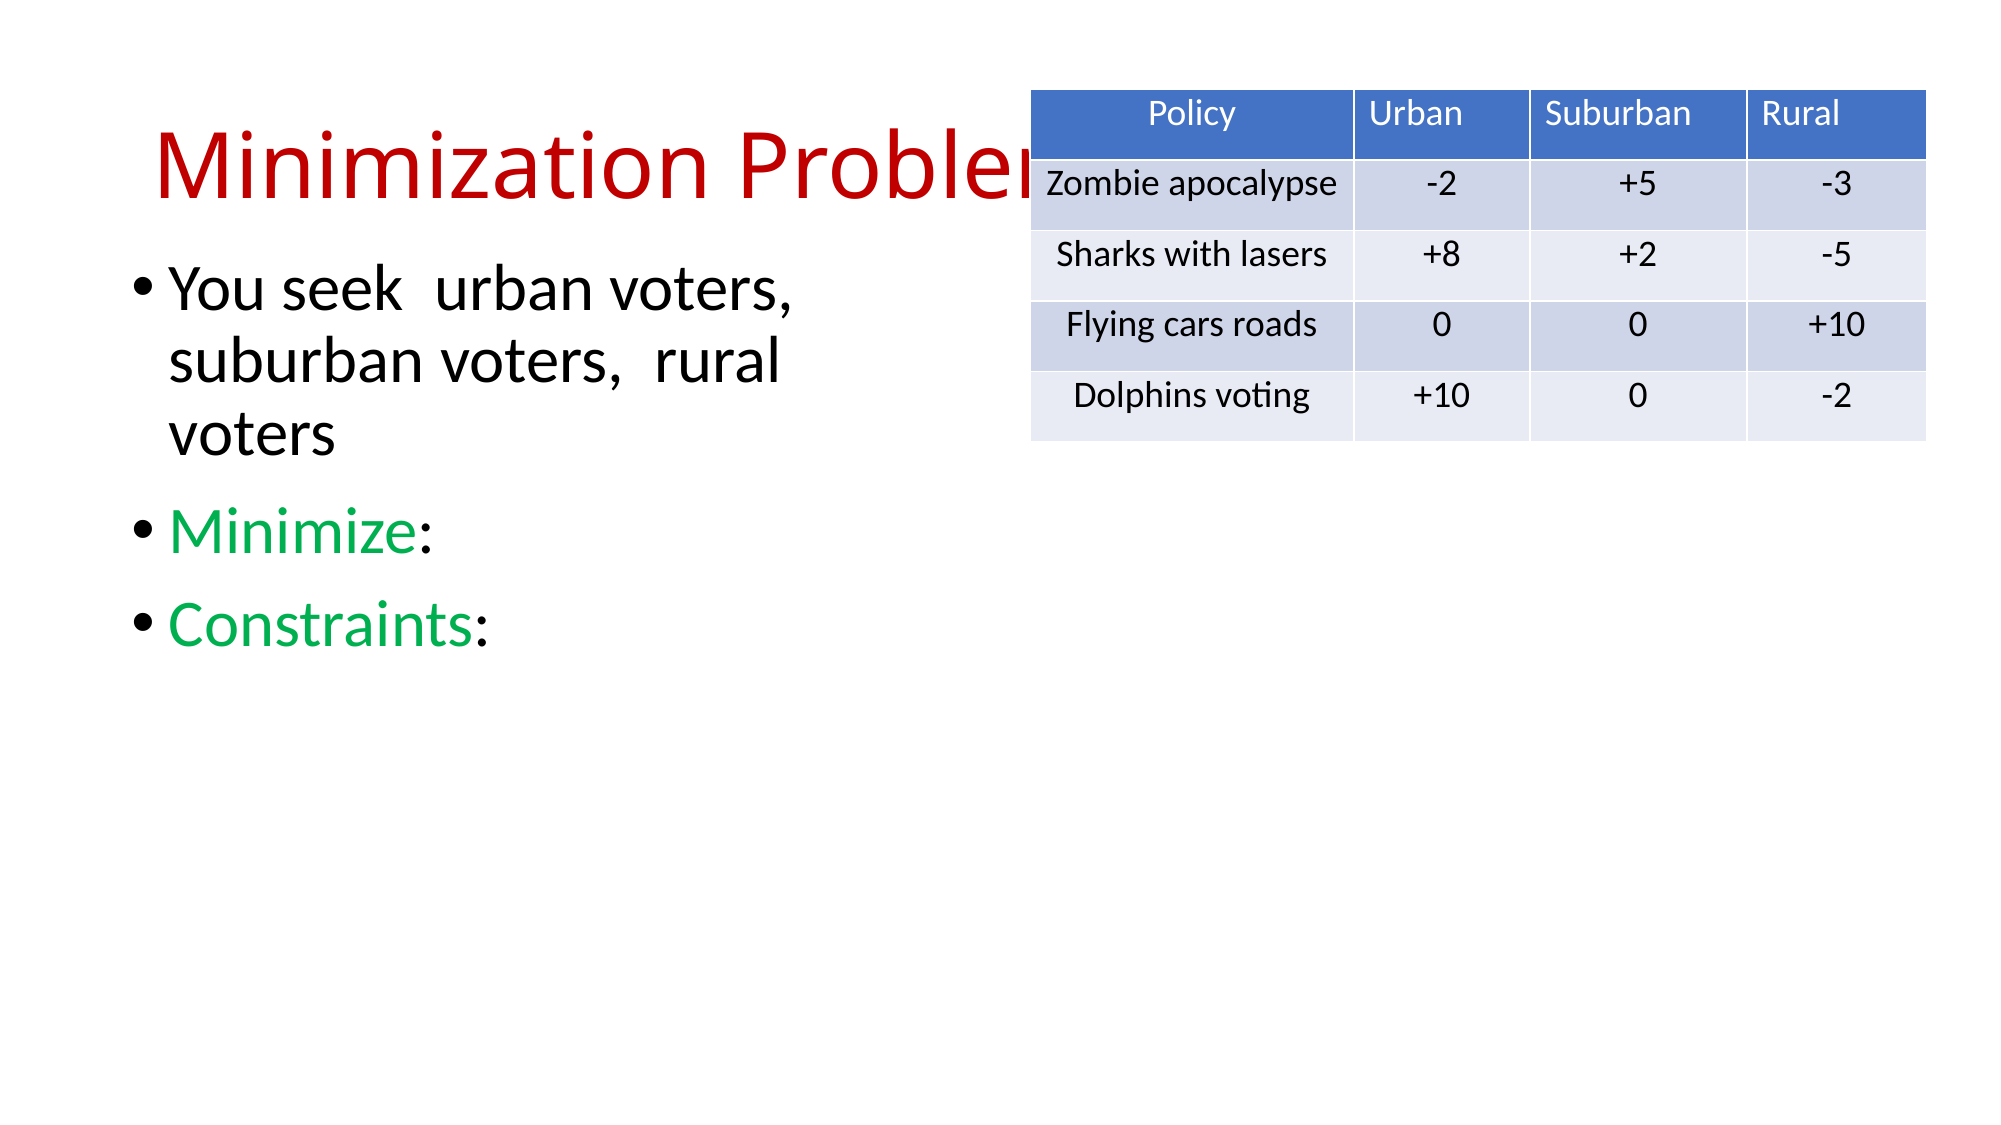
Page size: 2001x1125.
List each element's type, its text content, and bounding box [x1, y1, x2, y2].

table_cell -2 [1748, 372, 1926, 441]
table_header Rural [1748, 90, 1926, 159]
table_header Suburban [1531, 90, 1746, 159]
table_cell 0 [1355, 302, 1529, 371]
table_cell +2 [1531, 231, 1746, 300]
table_cell -3 [1748, 161, 1926, 230]
title Minimization Problem [137, 59, 1906, 278]
table_cell -2 [1355, 161, 1529, 230]
table_cell Dolphins voting [1031, 372, 1353, 441]
table_cell +10 [1748, 302, 1926, 371]
table_cell +8 [1355, 231, 1529, 300]
table_cell Zombie apocalypse [1031, 161, 1353, 230]
table_header Urban [1355, 90, 1529, 159]
table_header Policy [1031, 90, 1353, 159]
table_cell +10 [1355, 372, 1529, 441]
table_cell -5 [1748, 231, 1926, 300]
table_cell 0 [1531, 302, 1746, 371]
table_cell +5 [1531, 161, 1746, 230]
table_cell 0 [1531, 372, 1746, 441]
table_cell Flying cars roads [1031, 302, 1353, 371]
table_cell Sharks with lasers [1031, 231, 1353, 300]
